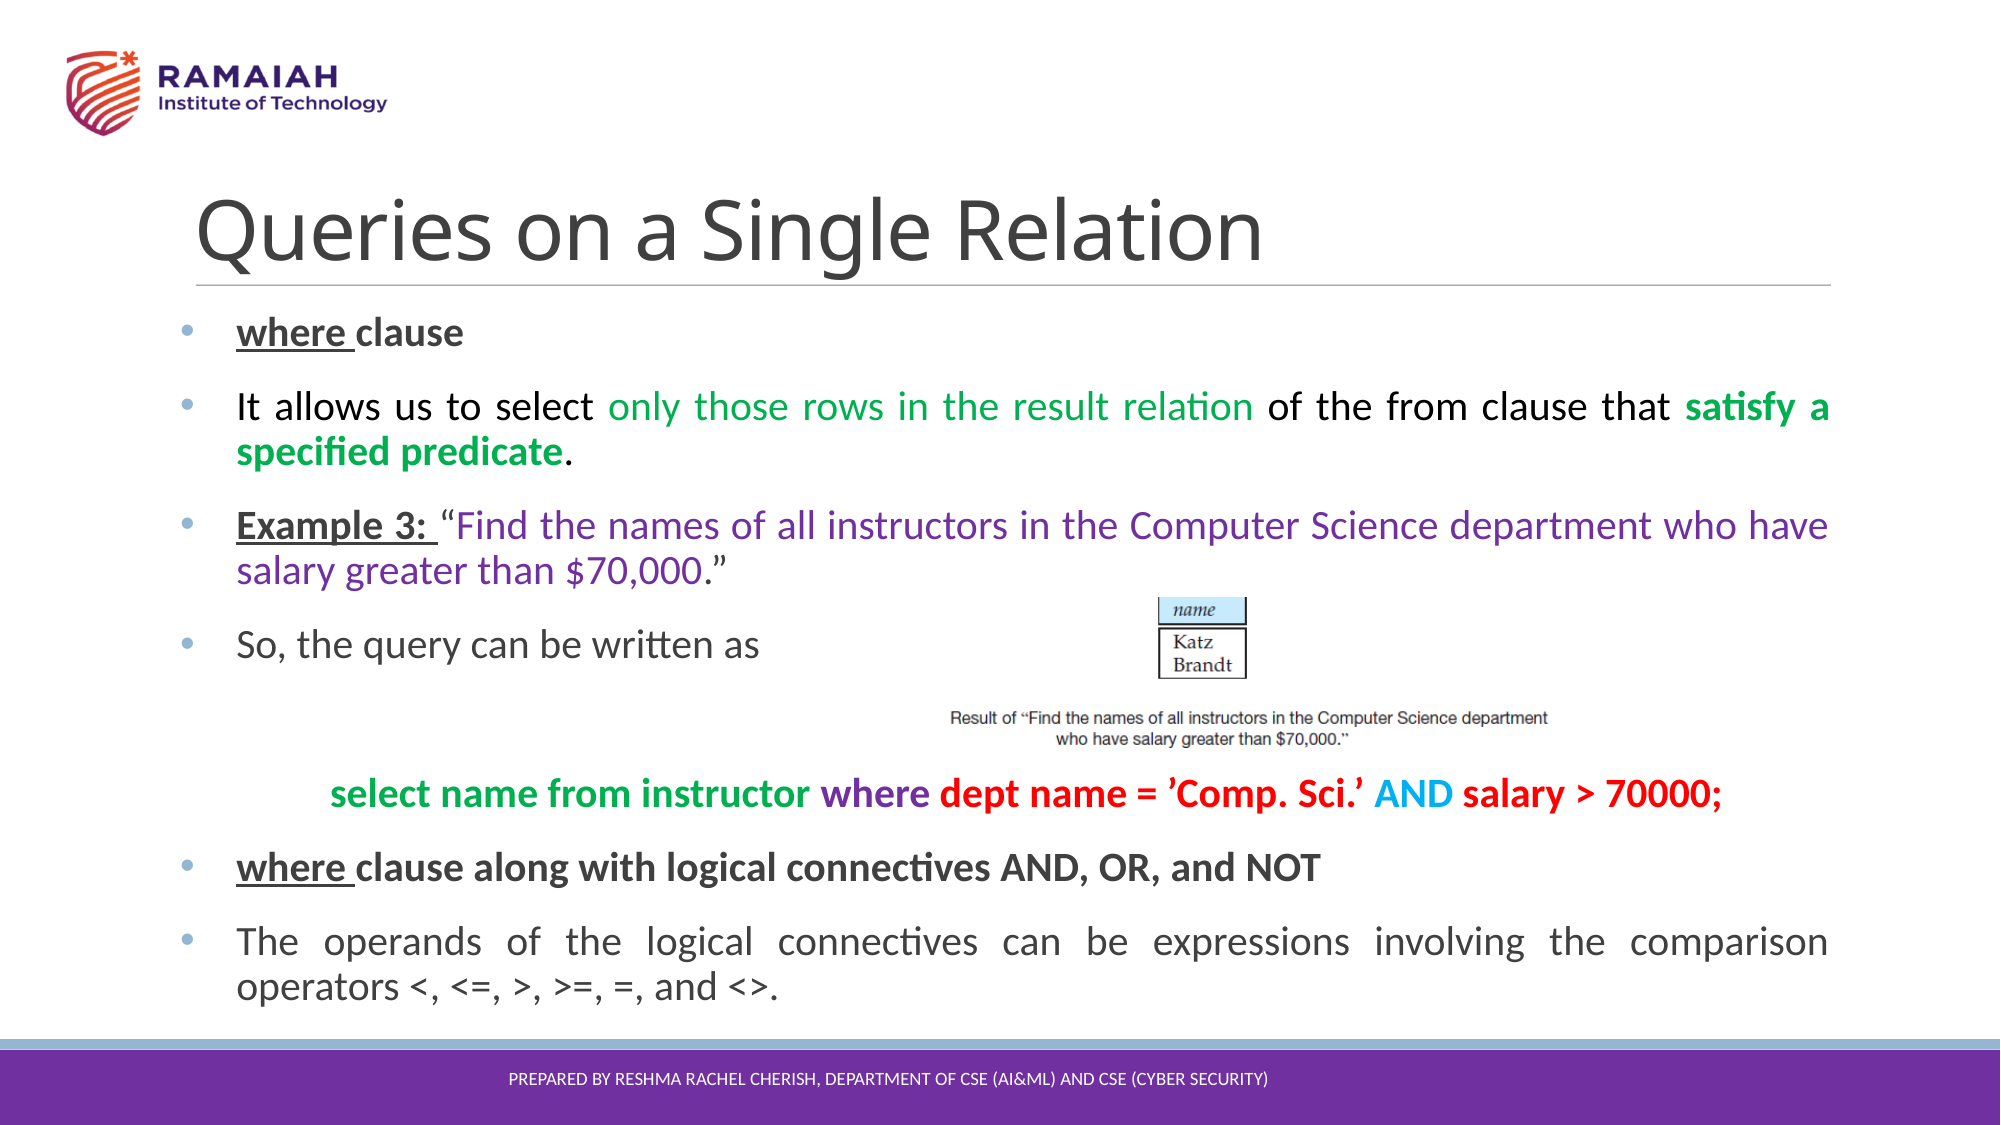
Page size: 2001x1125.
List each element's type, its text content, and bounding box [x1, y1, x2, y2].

text_box Prepared By reshma Rachel cherish, Department of CSE (ai&ml) and CSE (Cyber security) [388, 1059, 1389, 1097]
text_box Queries on a Single Relation [180, 47, 1830, 285]
picture [28, 5, 429, 166]
text_box where clause It allows us to select only those rows in the result relation of the from clause that satisfy a specified predicate. Example 3: “Find the names of all instructors in the Computer Science department who have salary greater than $70,000.” So, the query can be written as select name from instructor where dept name = ’Comp. Sci.’ AND salary > 70000; where clause along with logical connectives AND, OR, and NOT The operands of the logical connectives can be expressions involving the comparison operators <, <=, >, >=, =, and <>. [180, 302, 1830, 963]
picture [938, 575, 1559, 749]
